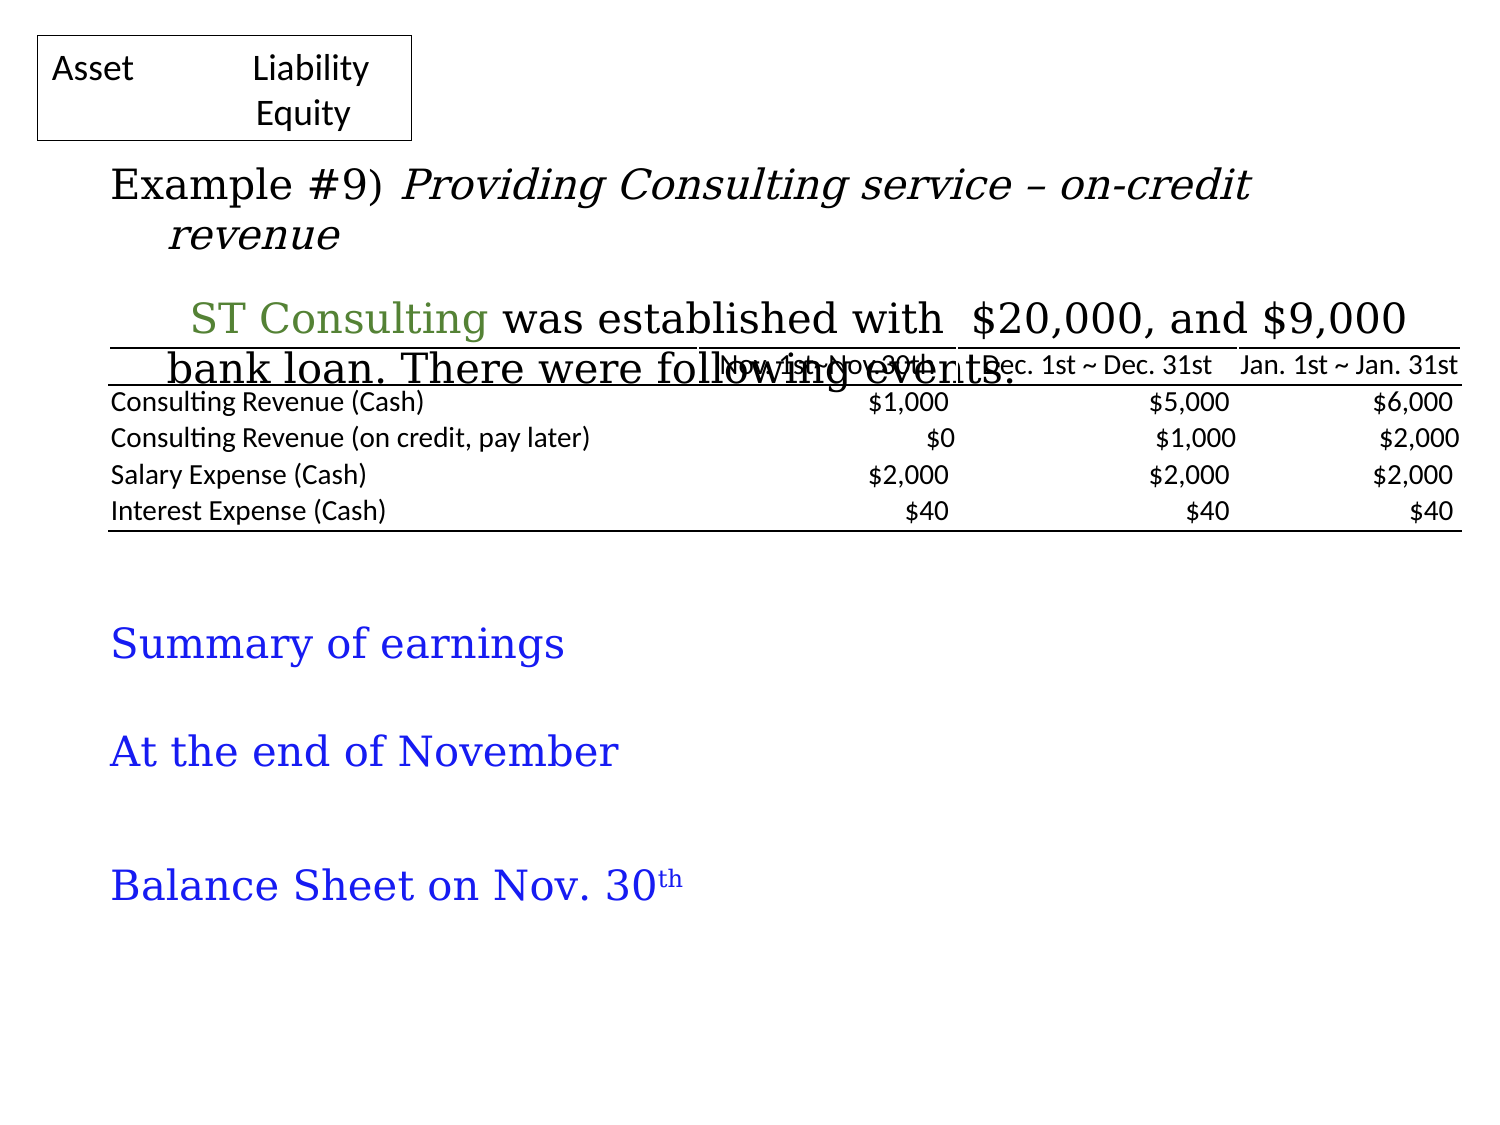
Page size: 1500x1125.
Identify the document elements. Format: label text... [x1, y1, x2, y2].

table_cell $6,000 [1239, 386, 1460, 420]
table_cell $2,000 [1239, 459, 1460, 494]
table_header Dec. 1st ~ Dec. 31st [958, 349, 1237, 384]
table_cell $2,000 [699, 459, 956, 494]
table_cell Interest Expense (Cash) [110, 495, 697, 530]
table_header Jan. 1st ~ Jan. 31st [1239, 349, 1460, 384]
table_cell $1,000 [958, 422, 1237, 457]
table_header [110, 349, 697, 384]
table_cell $2,000 [958, 459, 1237, 494]
table_cell $2,000 [1239, 422, 1460, 457]
table_cell $1,000 [699, 386, 956, 420]
table_cell Salary Expense (Cash) [110, 459, 697, 494]
table_cell Consulting Revenue (on credit, pay later) [110, 422, 697, 457]
table_cell $5,000 [958, 386, 1237, 420]
table_cell Consulting Revenue (Cash) [110, 386, 697, 420]
text_box Example #9) Providing Consulting service – on-credit revenue ST Consulting was established with $20,000, and $9,000 bank loan. There were following events. Summary of earnings At the end of November Balance Sheet on Nov. 30th [95, 150, 1426, 865]
table_cell $40 [1239, 495, 1460, 530]
table_cell $40 [958, 495, 1237, 530]
text_box Asset Liability Equity [37, 35, 412, 141]
table_cell $0 [699, 422, 956, 457]
table_cell $40 [699, 495, 956, 530]
table_header Nov. 1st~Nov.30th [699, 349, 956, 384]
